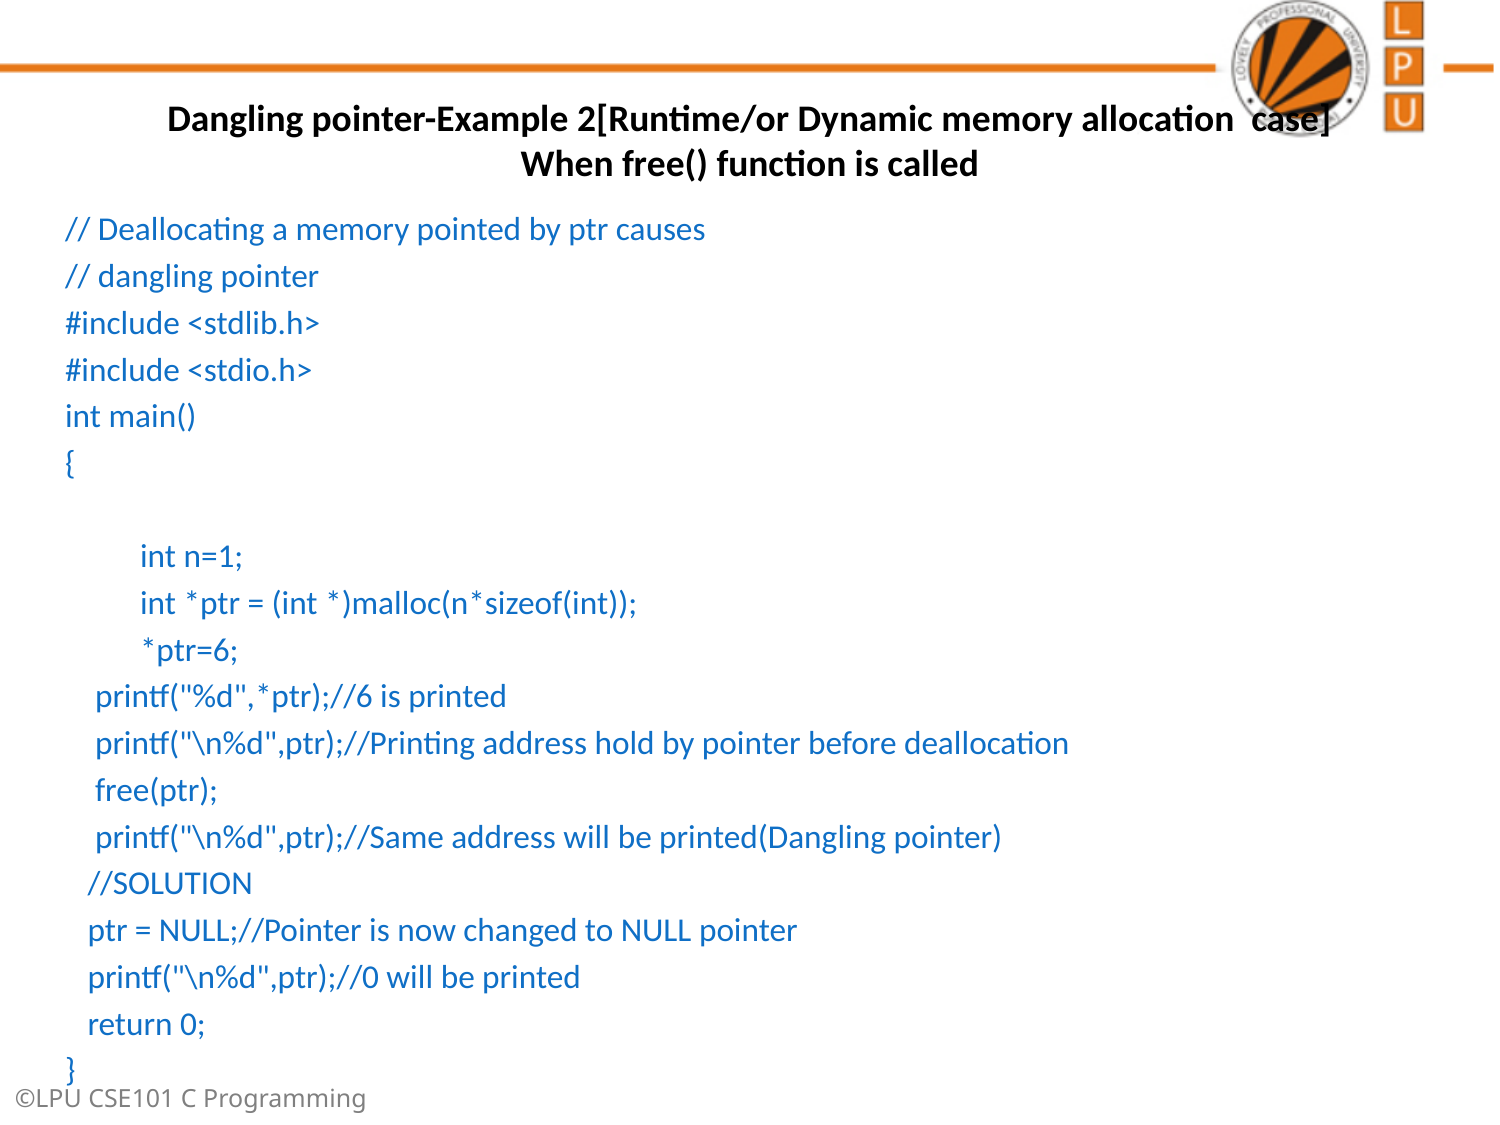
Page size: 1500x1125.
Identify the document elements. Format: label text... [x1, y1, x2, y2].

list // Deallocating a memory pointed by ptr causes // dangling pointer #include <stdlib.h> #include <stdio.h> int main() { int n=1; int *ptr = (int *)malloc(n*sizeof(int)); *ptr=6; printf("%d",*ptr);//6 is printed printf("\n%d",ptr);//Printing address hold by pointer before deallocation free(ptr); printf("\n%d",ptr);//Same address will be printed(Dangling pointer) //SOLUTION ptr = NULL;//Pointer is now changed to NULL pointer printf("\n%d",ptr);//0 will be printed return 0; } [50, 200, 1450, 1100]
picture [0, 0, 1497, 155]
title Dangling pointer-Example 2[Runtime/or Dynamic memory allocation case] When free() function is called [75, 45, 1425, 200]
